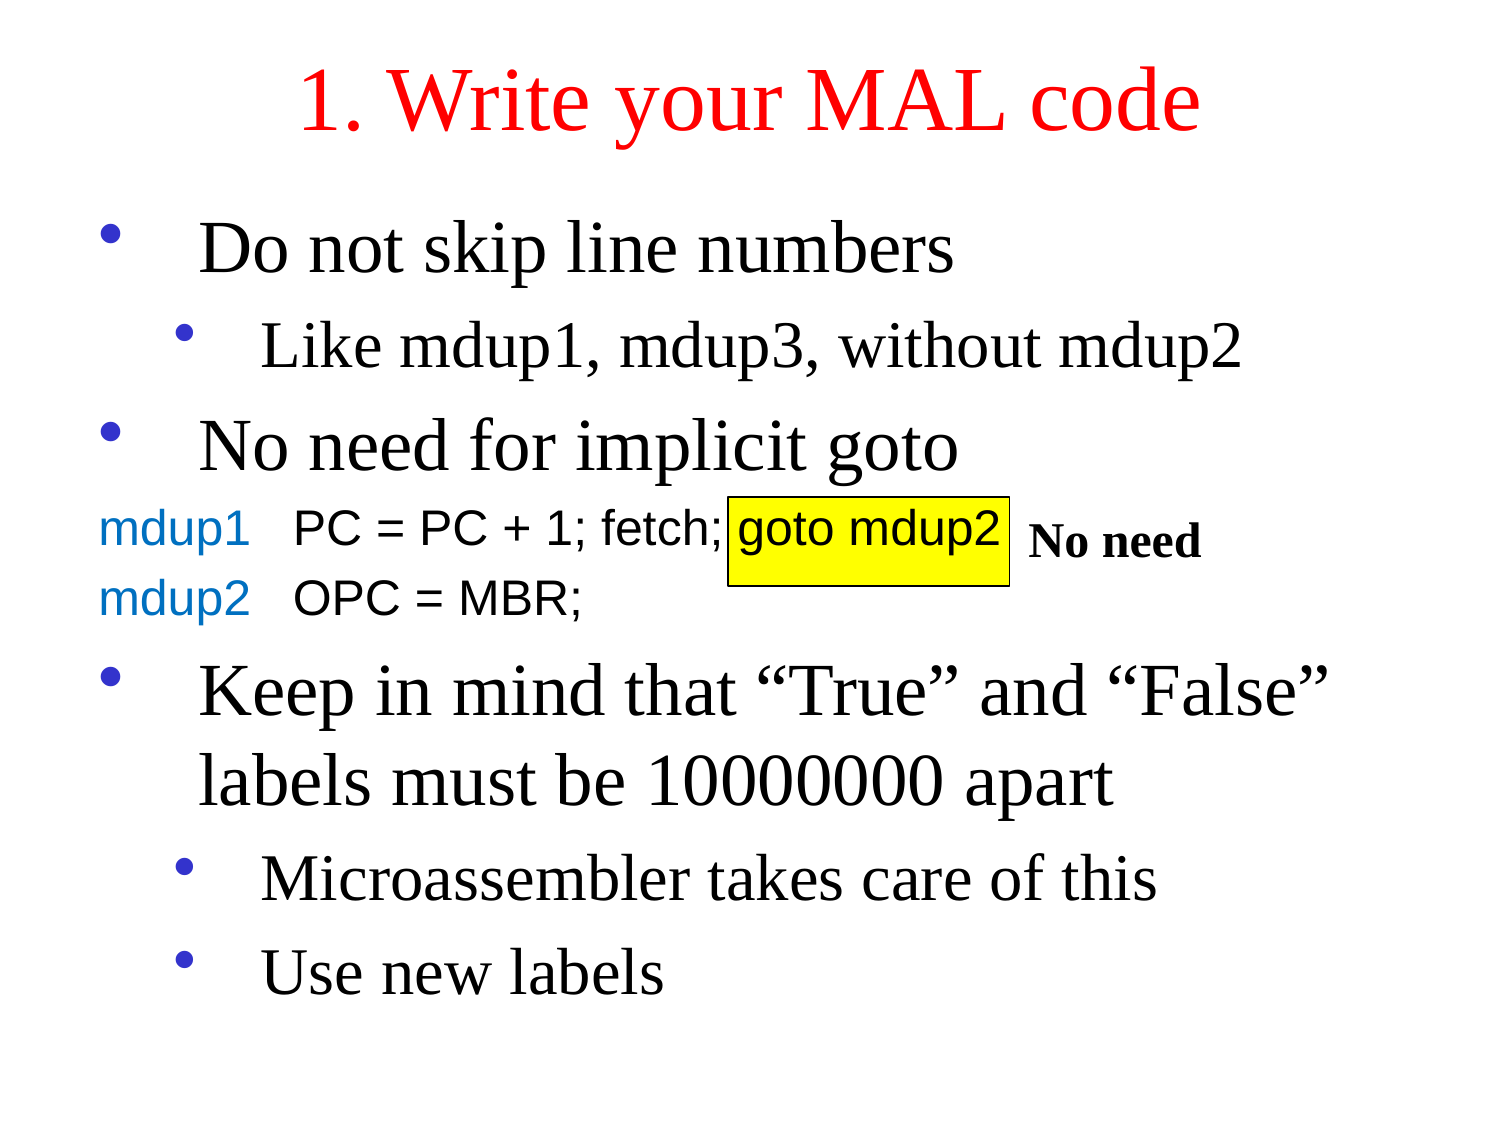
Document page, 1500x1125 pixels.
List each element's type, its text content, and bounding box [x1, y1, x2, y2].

text_box No need [1013, 499, 1217, 575]
title 1. Write your MAL code [0, 0, 1500, 188]
list Do not skip line numbers Like mdup1, mdup3, without mdup2 No need for implicit goto mdup1 PC = PC + 1; fetch; goto mdup2 mdup2 OPC = MBR; Keep in mind that “True” and “False” labels must be 10000000 apart Microassembler takes care of this Use new labels [83, 189, 1365, 1054]
